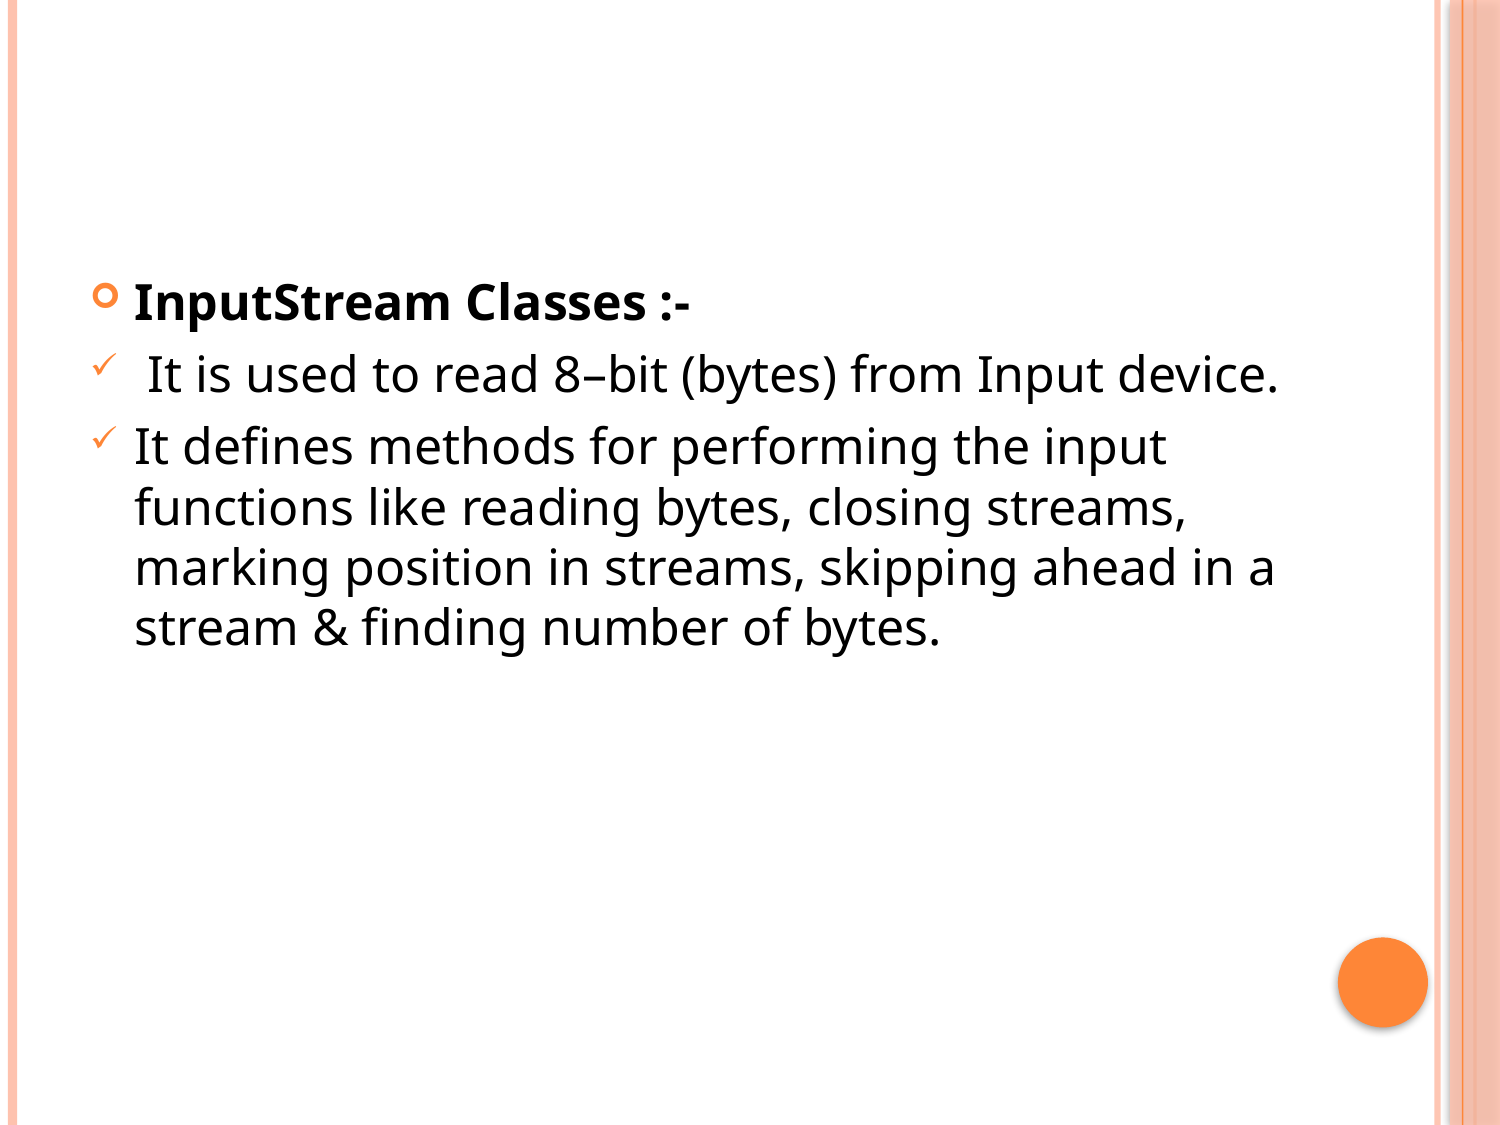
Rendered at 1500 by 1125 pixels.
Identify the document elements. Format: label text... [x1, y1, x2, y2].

list InputStream Classes :- It is used to read 8–bit (bytes) from Input device. It defines methods for performing the input functions like reading bytes, closing streams, marking position in streams, skipping ahead in a stream & finding number of bytes. [75, 262, 1300, 1062]
